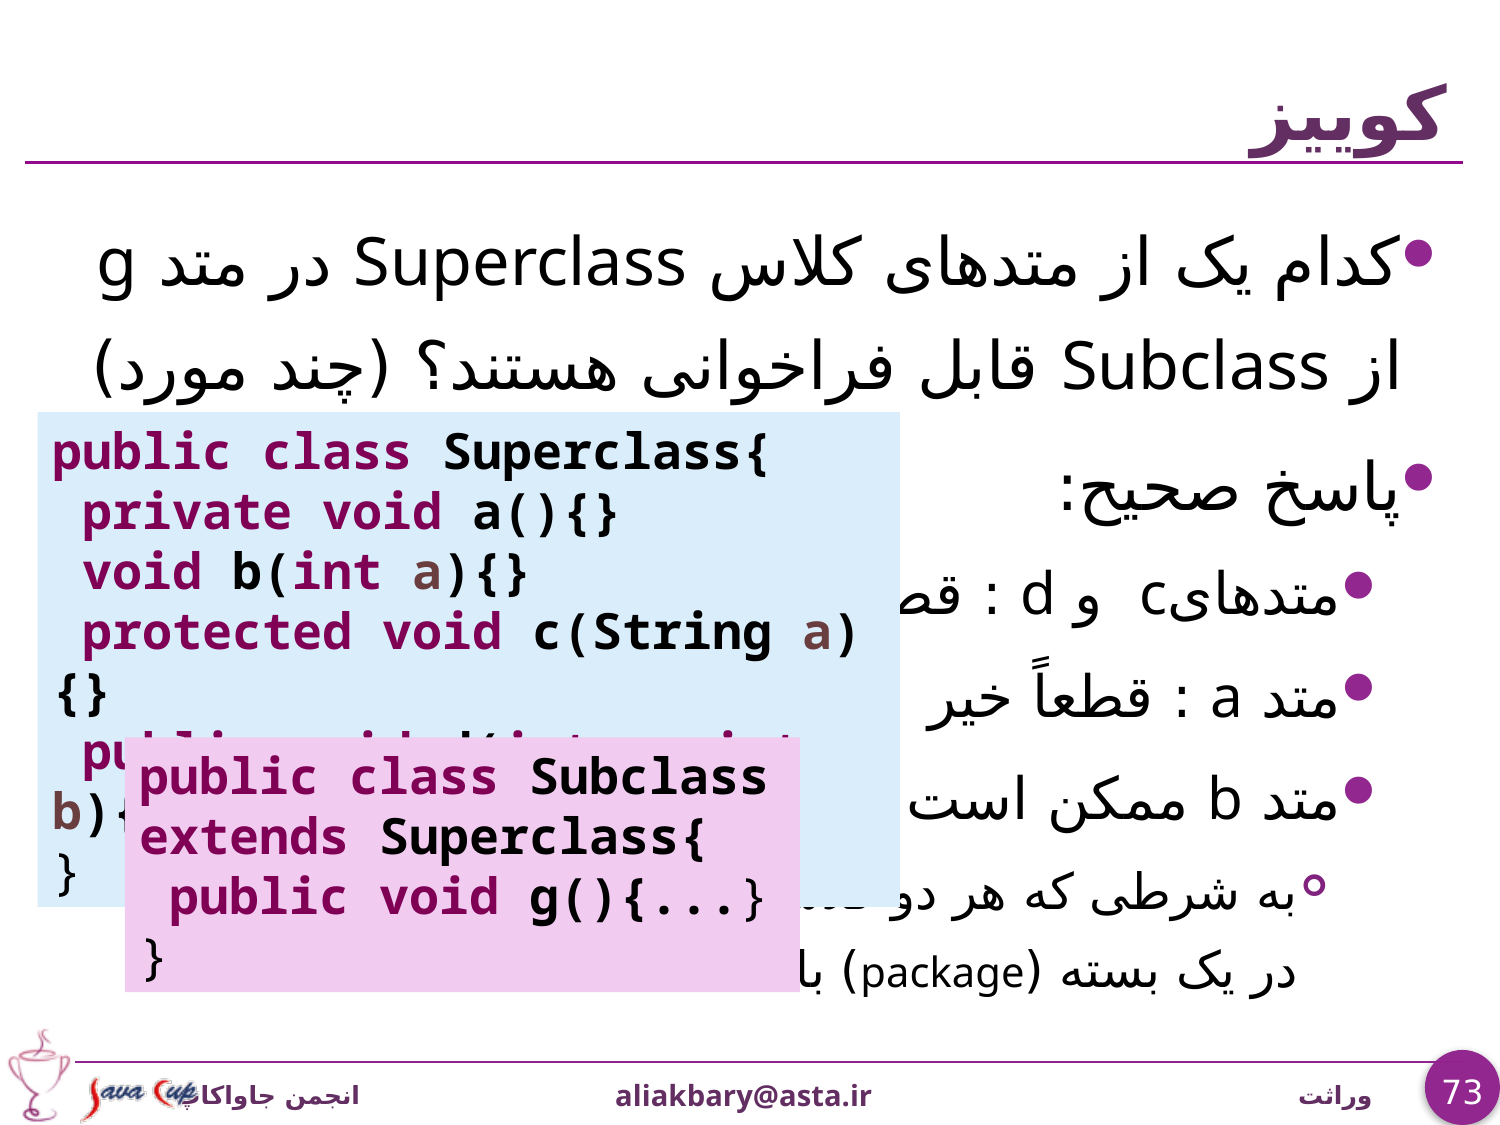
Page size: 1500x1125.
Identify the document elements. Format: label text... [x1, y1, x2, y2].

text_box public class Subclass extends Superclass{ public void g(){...} } [124, 737, 800, 993]
text_box public class Superclass{ private void a(){} void b(int a){} protected void c(String a){} public void d(int a, int b){} } [37, 412, 900, 907]
picture [79, 1076, 200, 1125]
list کدام یک از متدهای کلاس Superclass در متد g از Subclass قابل فراخوانی هستند؟ (چند مورد) پاسخ صحیح: متدهایc و d : قطعاً بله متد a : قطعاً خیر متد b ممکن است: به شرطی که هر دو کلاس در یک بسته (package) باشند [24, 187, 1463, 1063]
picture [6, 1028, 75, 1125]
title کوییز [24, 37, 1463, 163]
